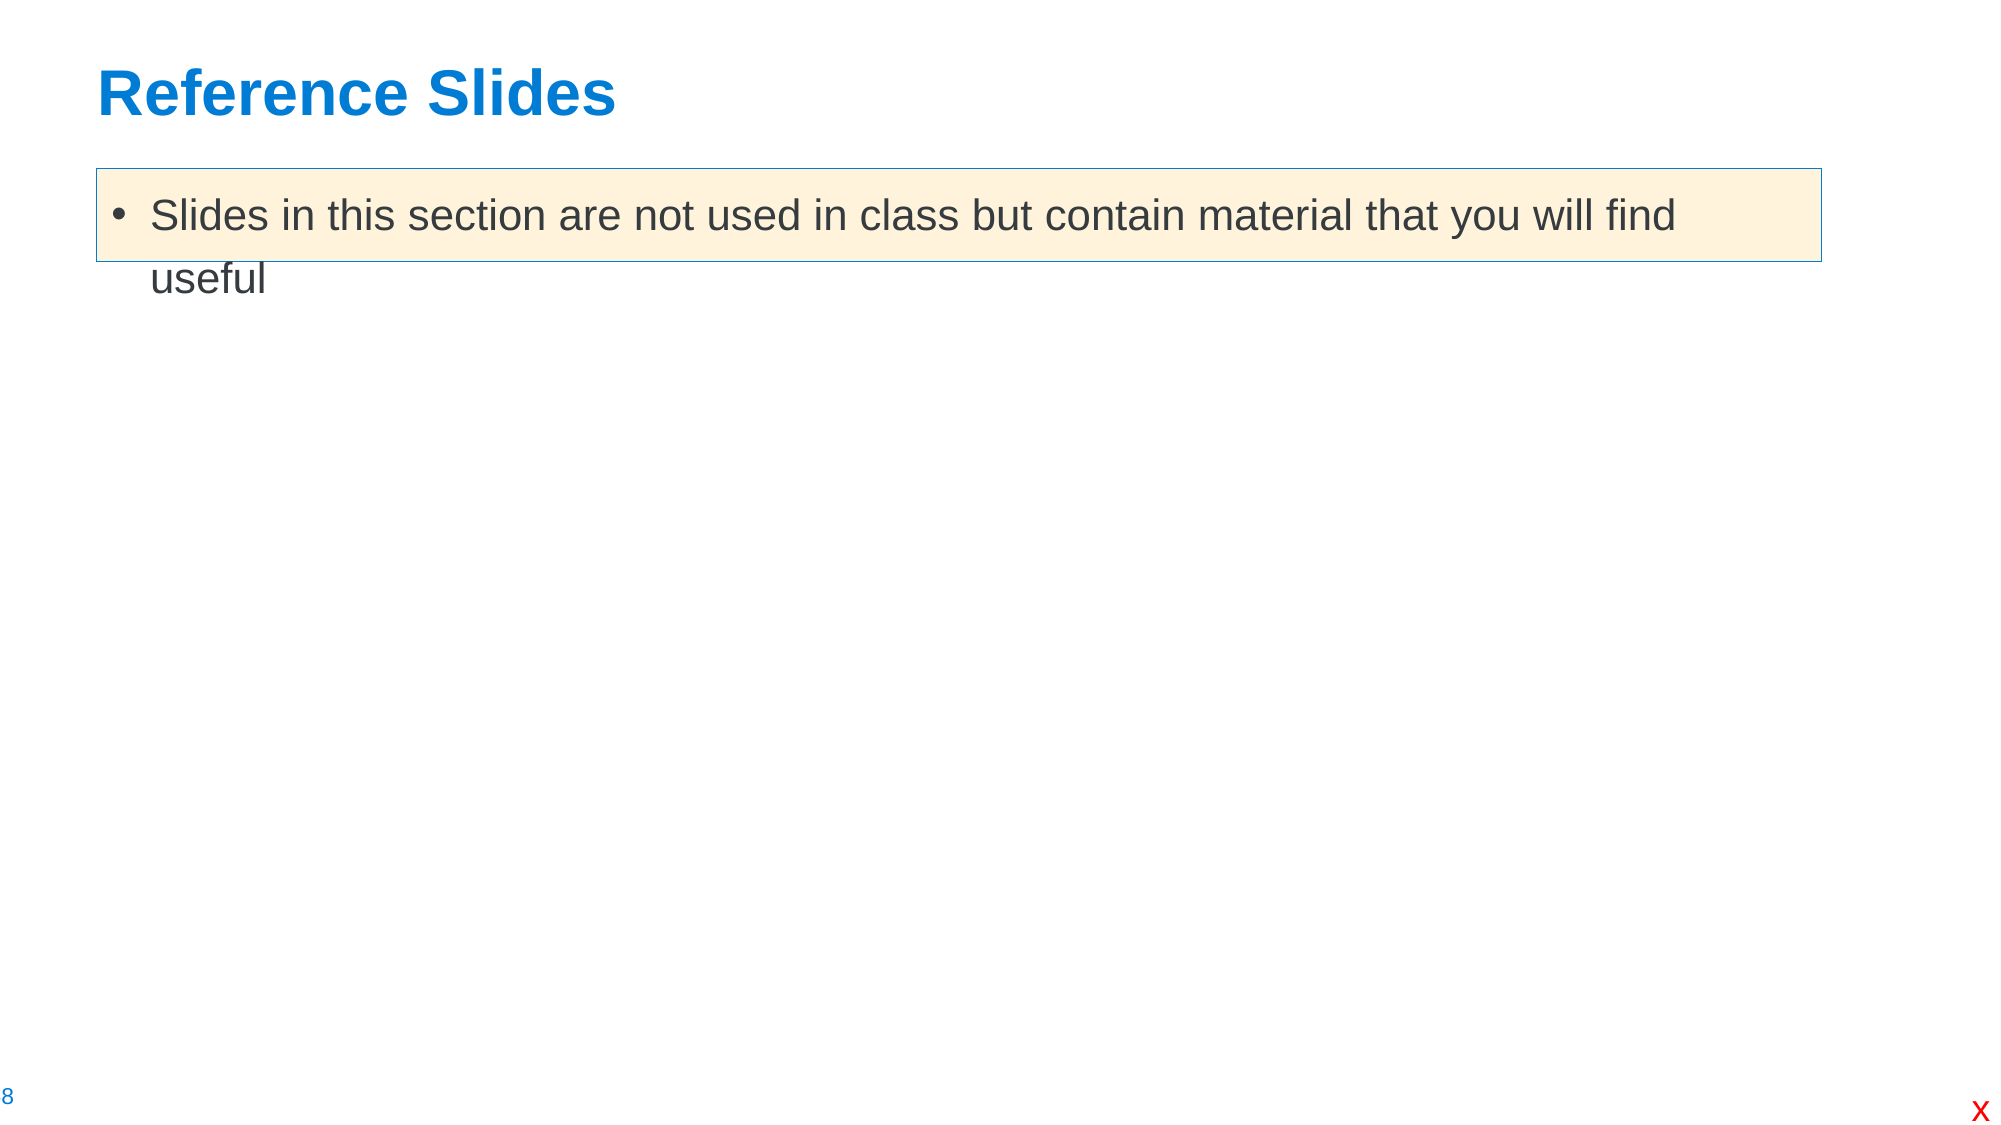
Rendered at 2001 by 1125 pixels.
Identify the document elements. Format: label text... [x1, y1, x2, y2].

text_box x [1956, 1076, 2000, 1125]
title Reference Slides [82, 19, 1808, 137]
list Slides in this section are not used in class but contain material that you will find useful [96, 168, 1822, 262]
